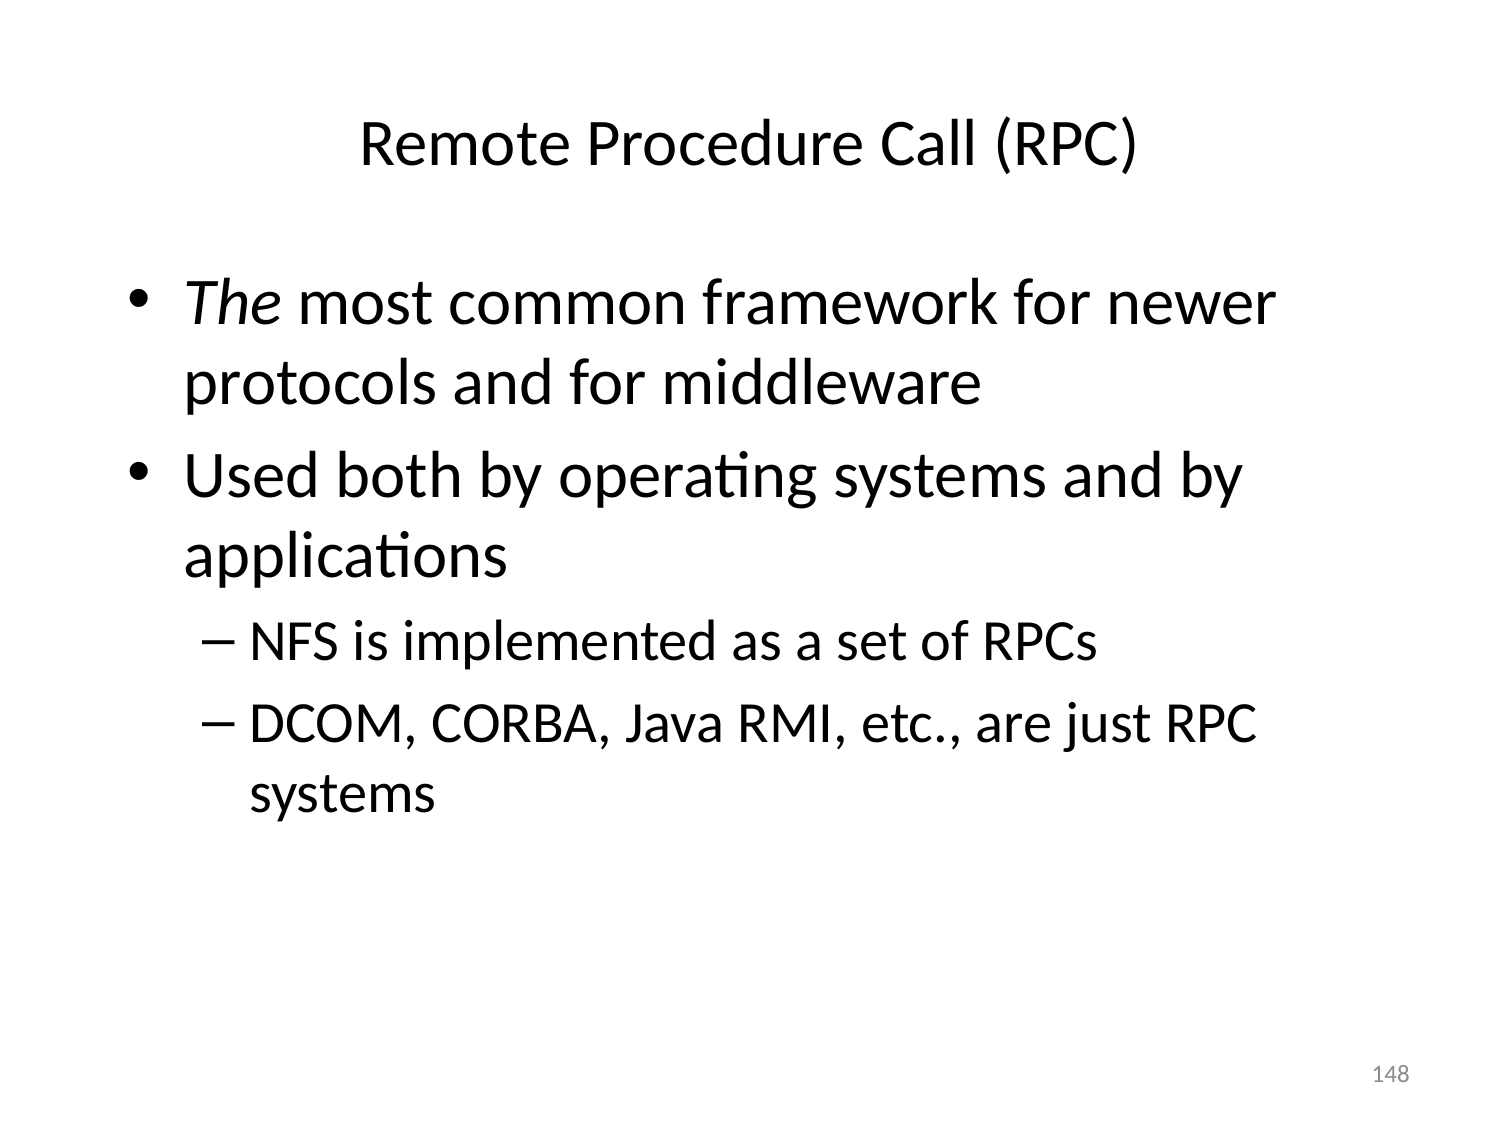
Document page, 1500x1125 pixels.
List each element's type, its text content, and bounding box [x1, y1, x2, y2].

list The most common framework for newer protocols and for middleware Used both by operating systems and by applications NFS is implemented as a set of RPCs DCOM, CORBA, Java RMI, etc., are just RPC systems [112, 249, 1438, 1013]
slide_number 148 [1074, 1042, 1425, 1103]
title Remote Procedure Call (RPC) [75, 45, 1425, 233]
